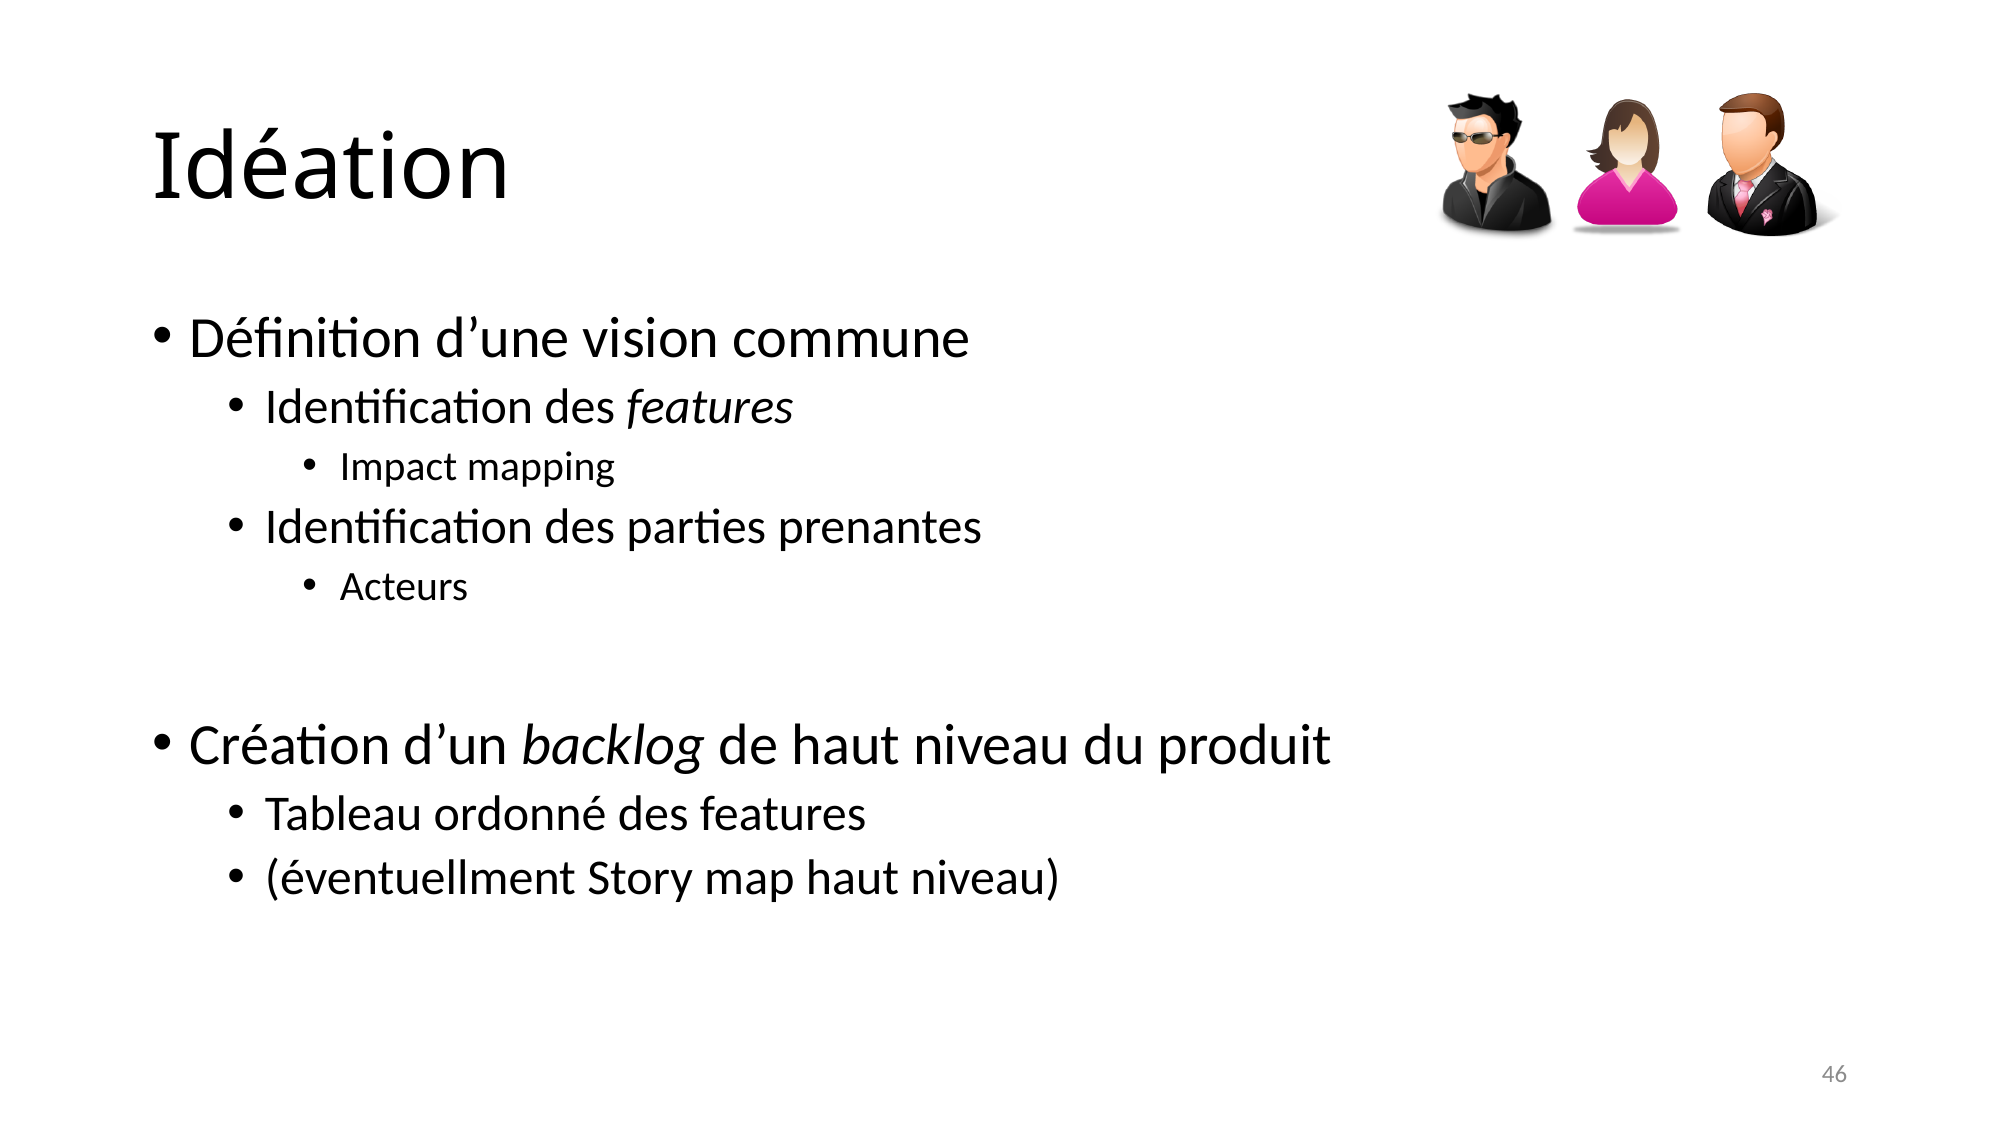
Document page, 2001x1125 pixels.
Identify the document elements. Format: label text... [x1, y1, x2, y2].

title Idéation [137, 59, 1863, 278]
slide_number 46 [1412, 1042, 1863, 1103]
picture [1405, 83, 1693, 247]
list Définition d’une vision commune Identification des features Impact mapping Identification des parties prenantes Acteurs Création d’un backlog de haut niveau du produit Tableau ordonné des features (éventuellment Story map haut niveau) [137, 299, 1863, 1014]
picture [1697, 92, 1850, 237]
